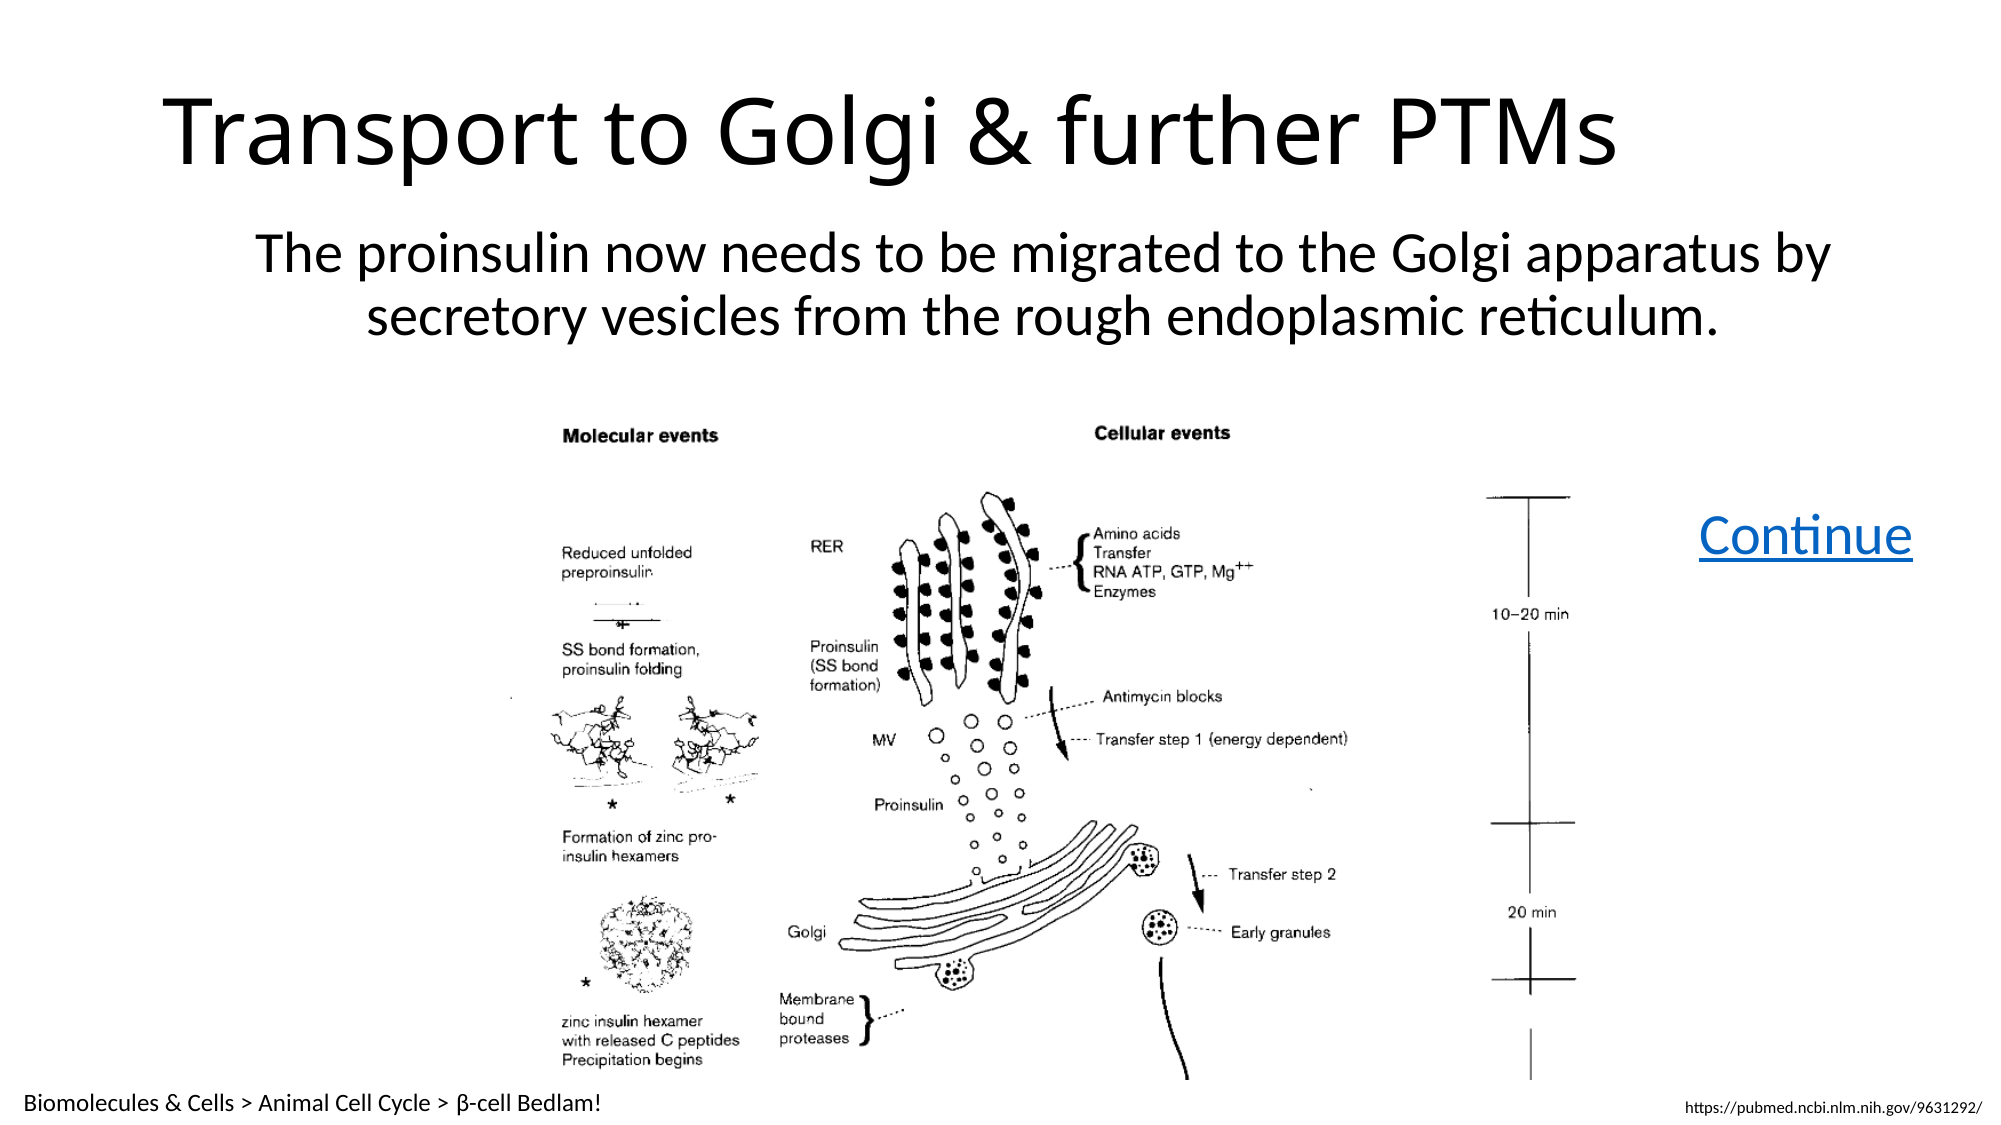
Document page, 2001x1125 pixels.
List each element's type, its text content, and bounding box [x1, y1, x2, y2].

title Transport to Golgi & further PTMs [147, 55, 1873, 214]
text_box https://pubmed.ncbi.nlm.nih.gov/9631292/ [1670, 1089, 1999, 1125]
list The proinsulin now needs to be migrated to the Golgi apparatus by secretory vesicles from the rough endoplasmic reticulum. [147, 214, 1941, 540]
picture [489, 422, 1599, 1080]
text_box Biomolecules & Cells > Animal Cell Cycle > β-cell Bedlam! [9, 1079, 618, 1125]
text_box Continue [1684, 488, 1929, 574]
